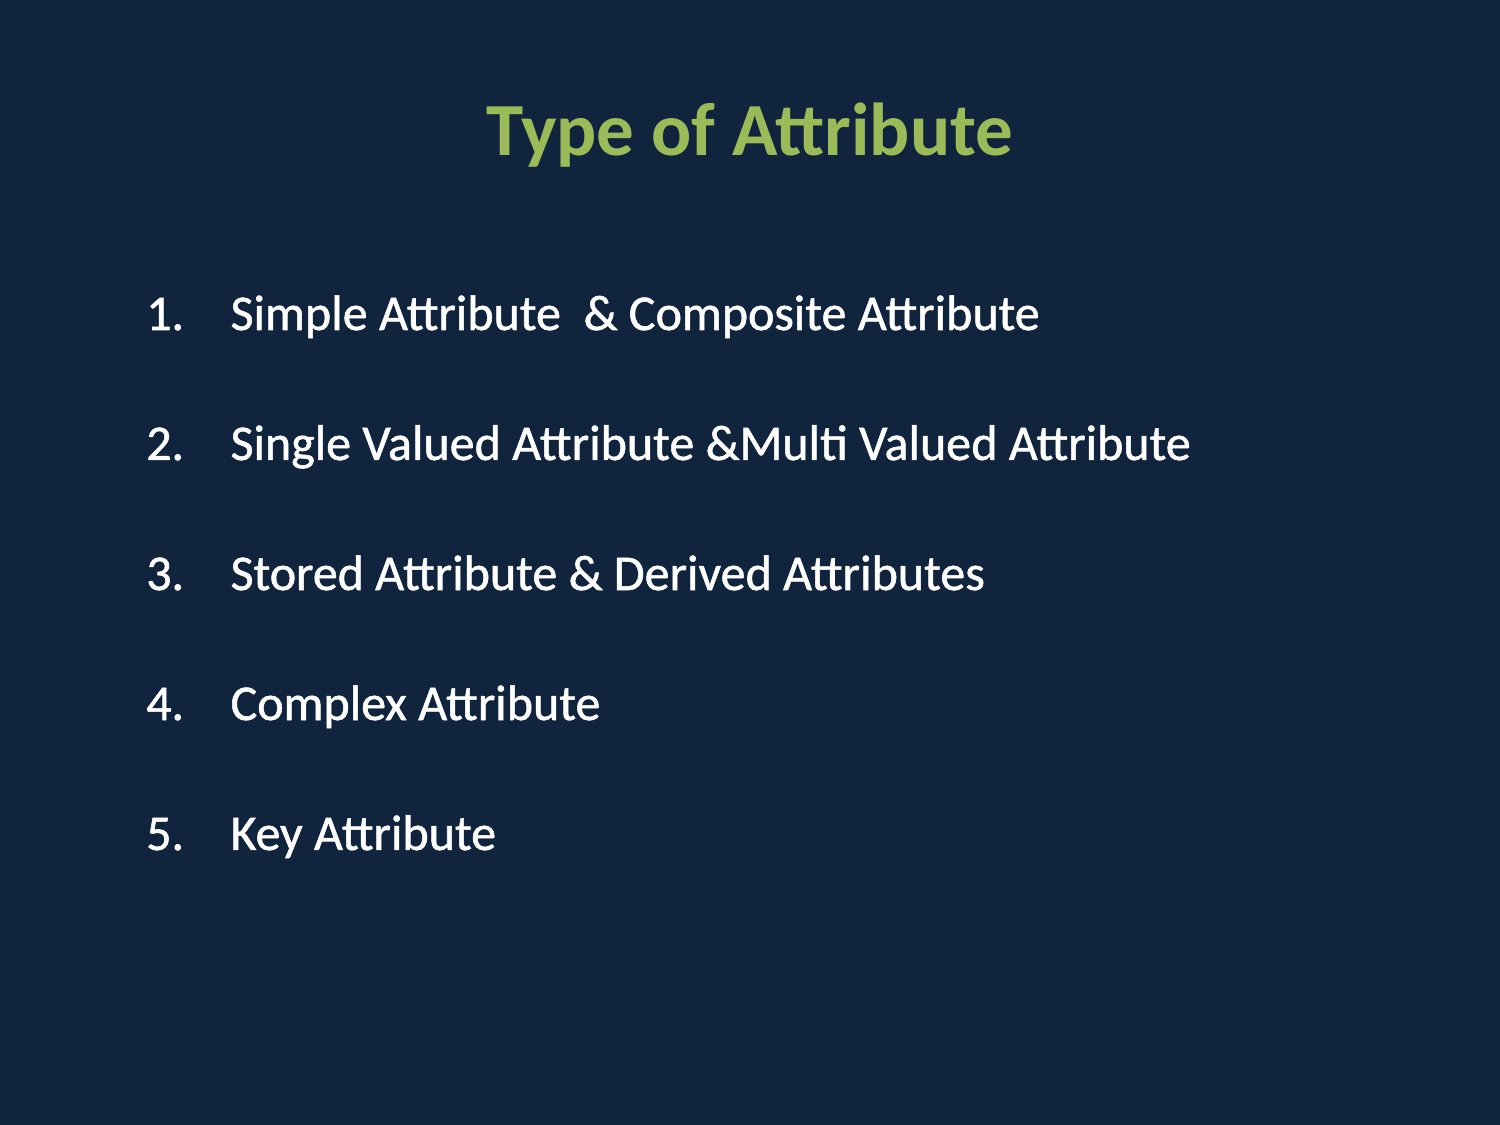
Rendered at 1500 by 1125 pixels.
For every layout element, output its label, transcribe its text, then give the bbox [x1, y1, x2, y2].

title Type of Attribute [0, 0, 1500, 212]
list Simple Attribute & Composite Attribute Single Valued Attribute &Multi Valued Attribute Stored Attribute & Derived Attributes Complex Attribute Key Attribute [0, 212, 1500, 1125]
